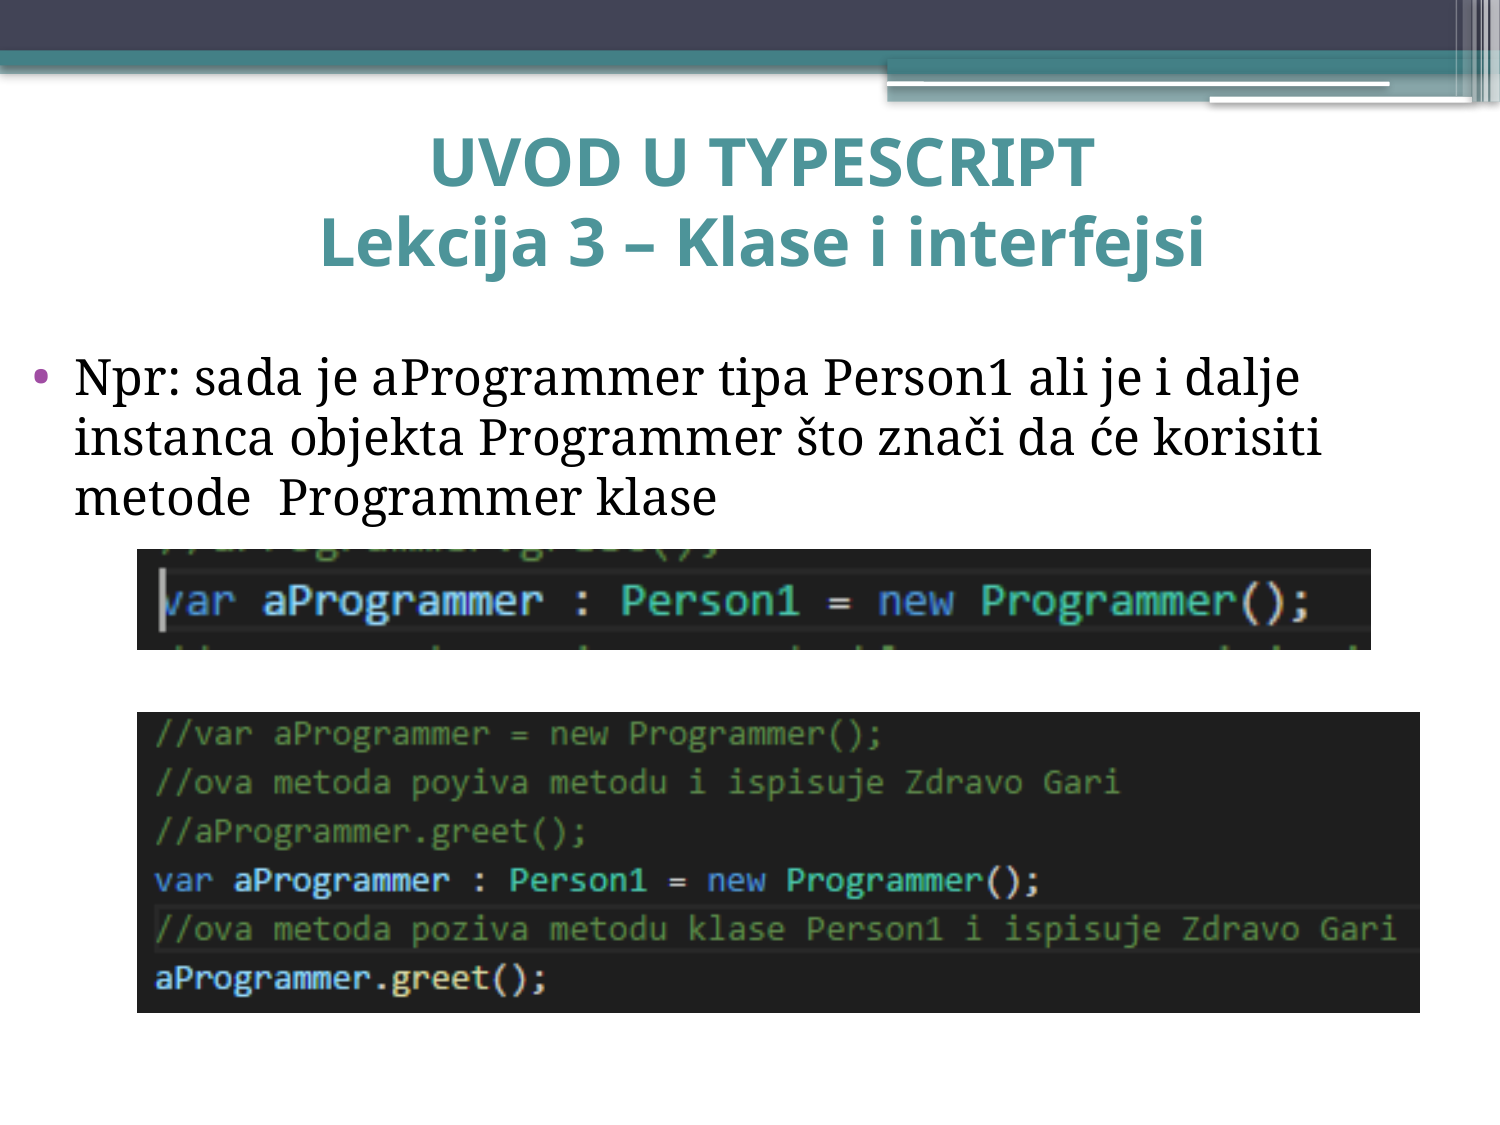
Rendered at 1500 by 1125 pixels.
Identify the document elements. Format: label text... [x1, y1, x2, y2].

picture [137, 712, 1420, 1013]
picture [137, 549, 1371, 651]
title UVOD U TYPESCRIPT Lekcija 3 – Klase i interfejsi [87, 112, 1438, 288]
list Npr: sada je aProgrammer tipa Person1 ali je i dalje instanca objekta Programmer što znači da će korisiti metode Programmer klase [0, 337, 1500, 1075]
